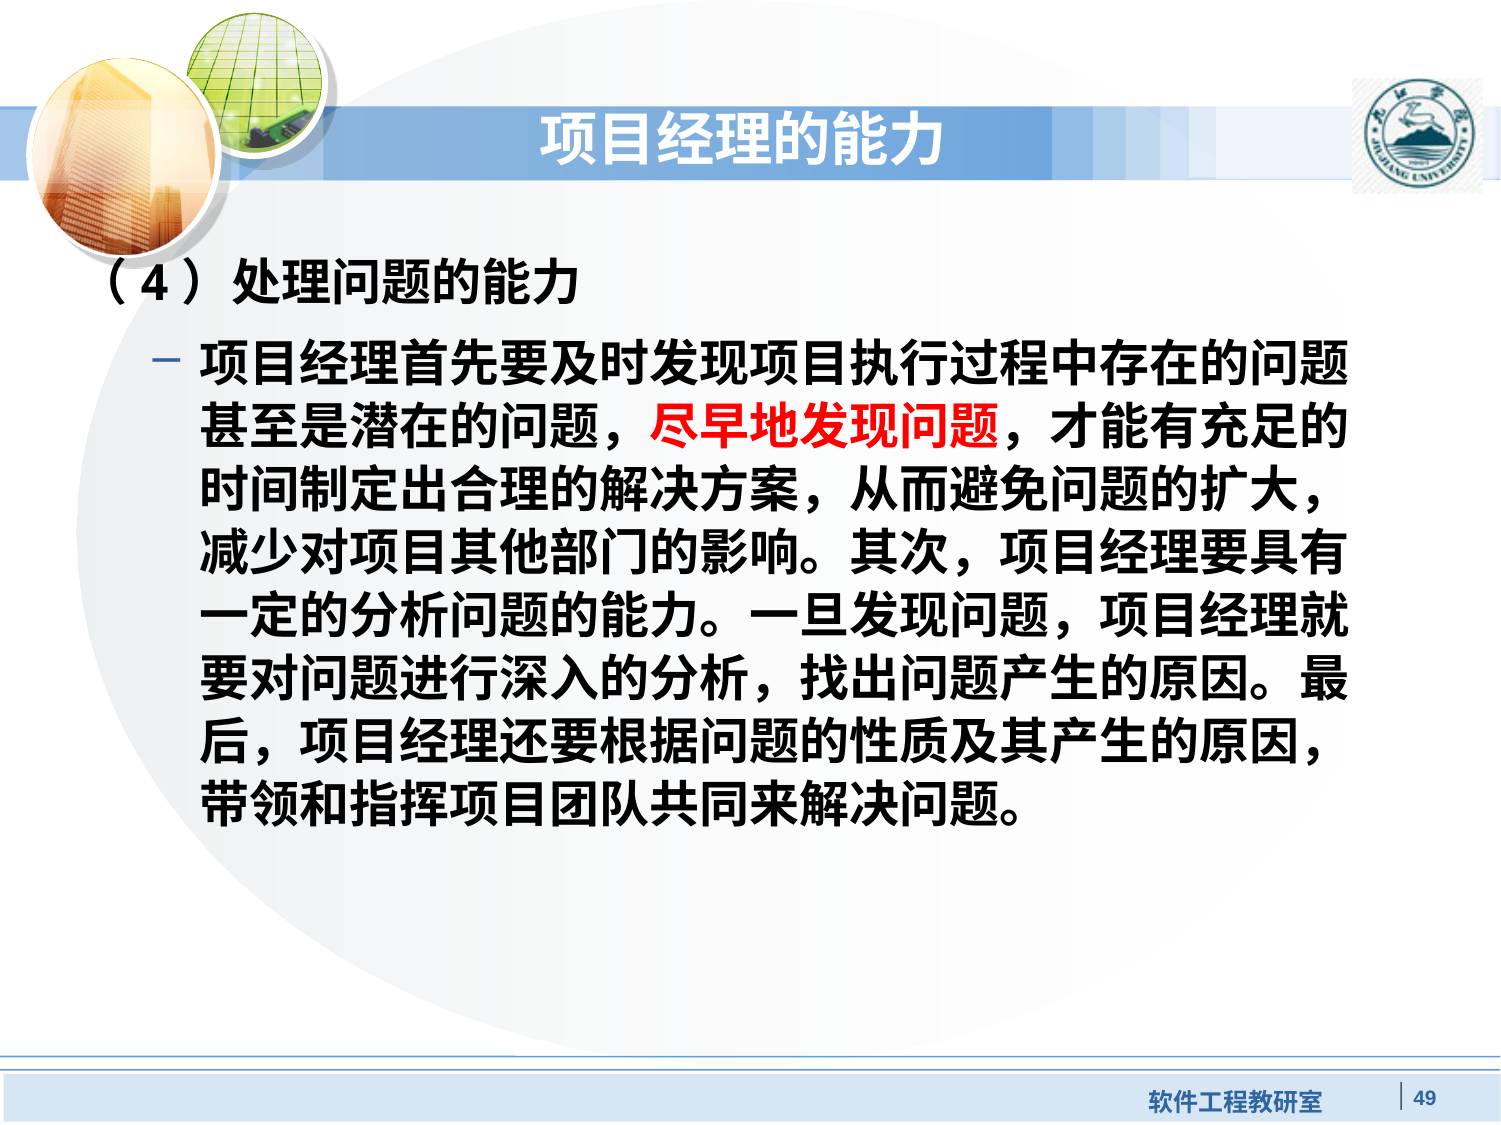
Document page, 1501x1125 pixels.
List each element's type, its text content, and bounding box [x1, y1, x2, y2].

picture [32, 205, 214, 255]
picture [32, 14, 321, 78]
title 项目经理的能力 [0, 78, 1501, 205]
list （4）处理问题的能力 项目经理首先要及时发现项目执行过程中存在的问题甚至是潜在的问题，尽早地发现问题，才能有充足的时间制定出合理的解决方案，从而避免问题的扩大，减少对项目其他部门的影响。其次，项目经理要具有一定的分析问题的能力。一旦发现问题，项目经理就要对问题进行深入的分析，找出问题产生的原因。最后，项目经理还要根据问题的性质及其产生的原因，带领和指挥项目团队共同来解决问题。 [62, 249, 1413, 859]
